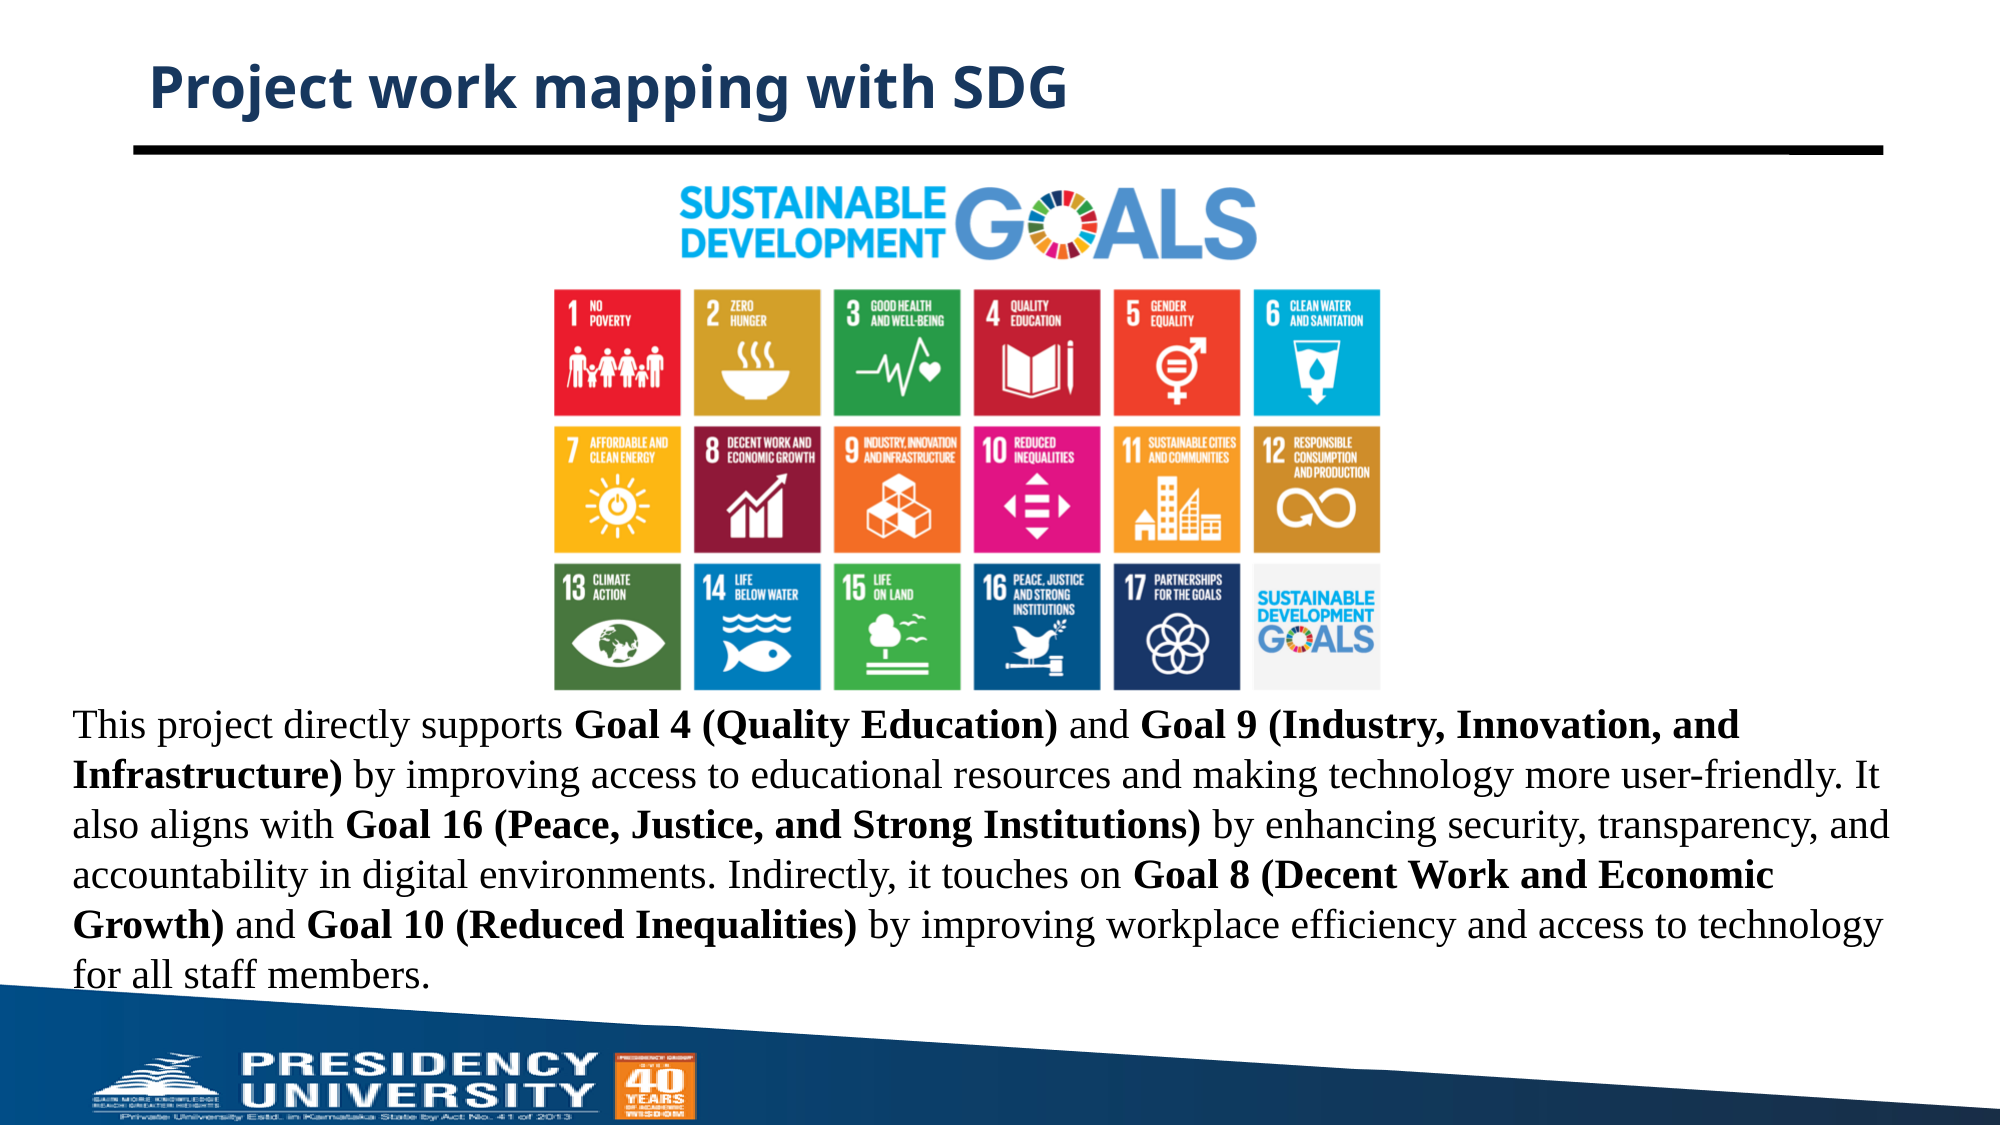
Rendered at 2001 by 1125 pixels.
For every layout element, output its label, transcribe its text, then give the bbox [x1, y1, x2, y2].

picture [0, 982, 2000, 1125]
text_box This project directly supports Goal 4 (Quality Education) and Goal 9 (Industry, Innovation, and Infrastructure) by improving access to educational resources and making technology more user-friendly. It also aligns with Goal 16 (Peace, Justice, and Strong Institutions) by enhancing security, transparency, and accountability in digital environments. Indirectly, it touches on Goal 8 (Decent Work and Economic Growth) and Goal 10 (Reduced Inequalities) by improving workplace efficiency and access to technology for all staff members. [57, 689, 1943, 1005]
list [514, 164, 1416, 709]
title Project work mapping with SDG [133, 45, 1884, 125]
